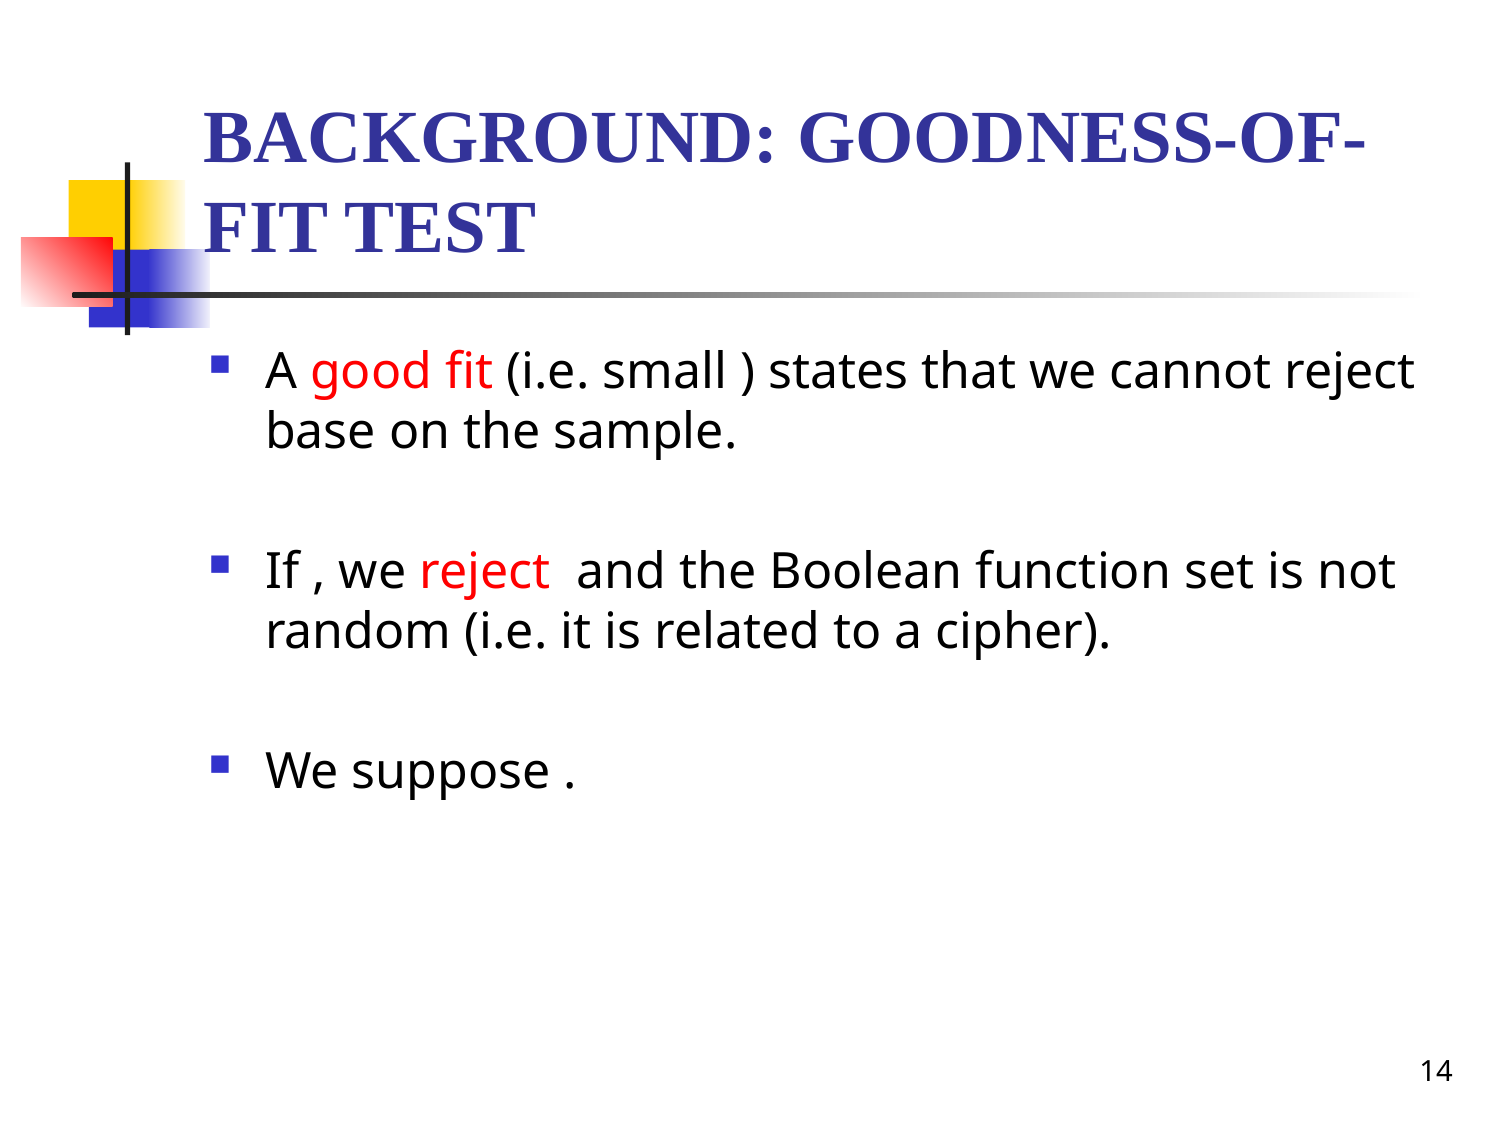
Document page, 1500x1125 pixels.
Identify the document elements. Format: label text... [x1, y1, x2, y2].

title Background: Goodness-of-fit test [188, 35, 1468, 275]
slide_number 14 [1154, 1023, 1468, 1100]
